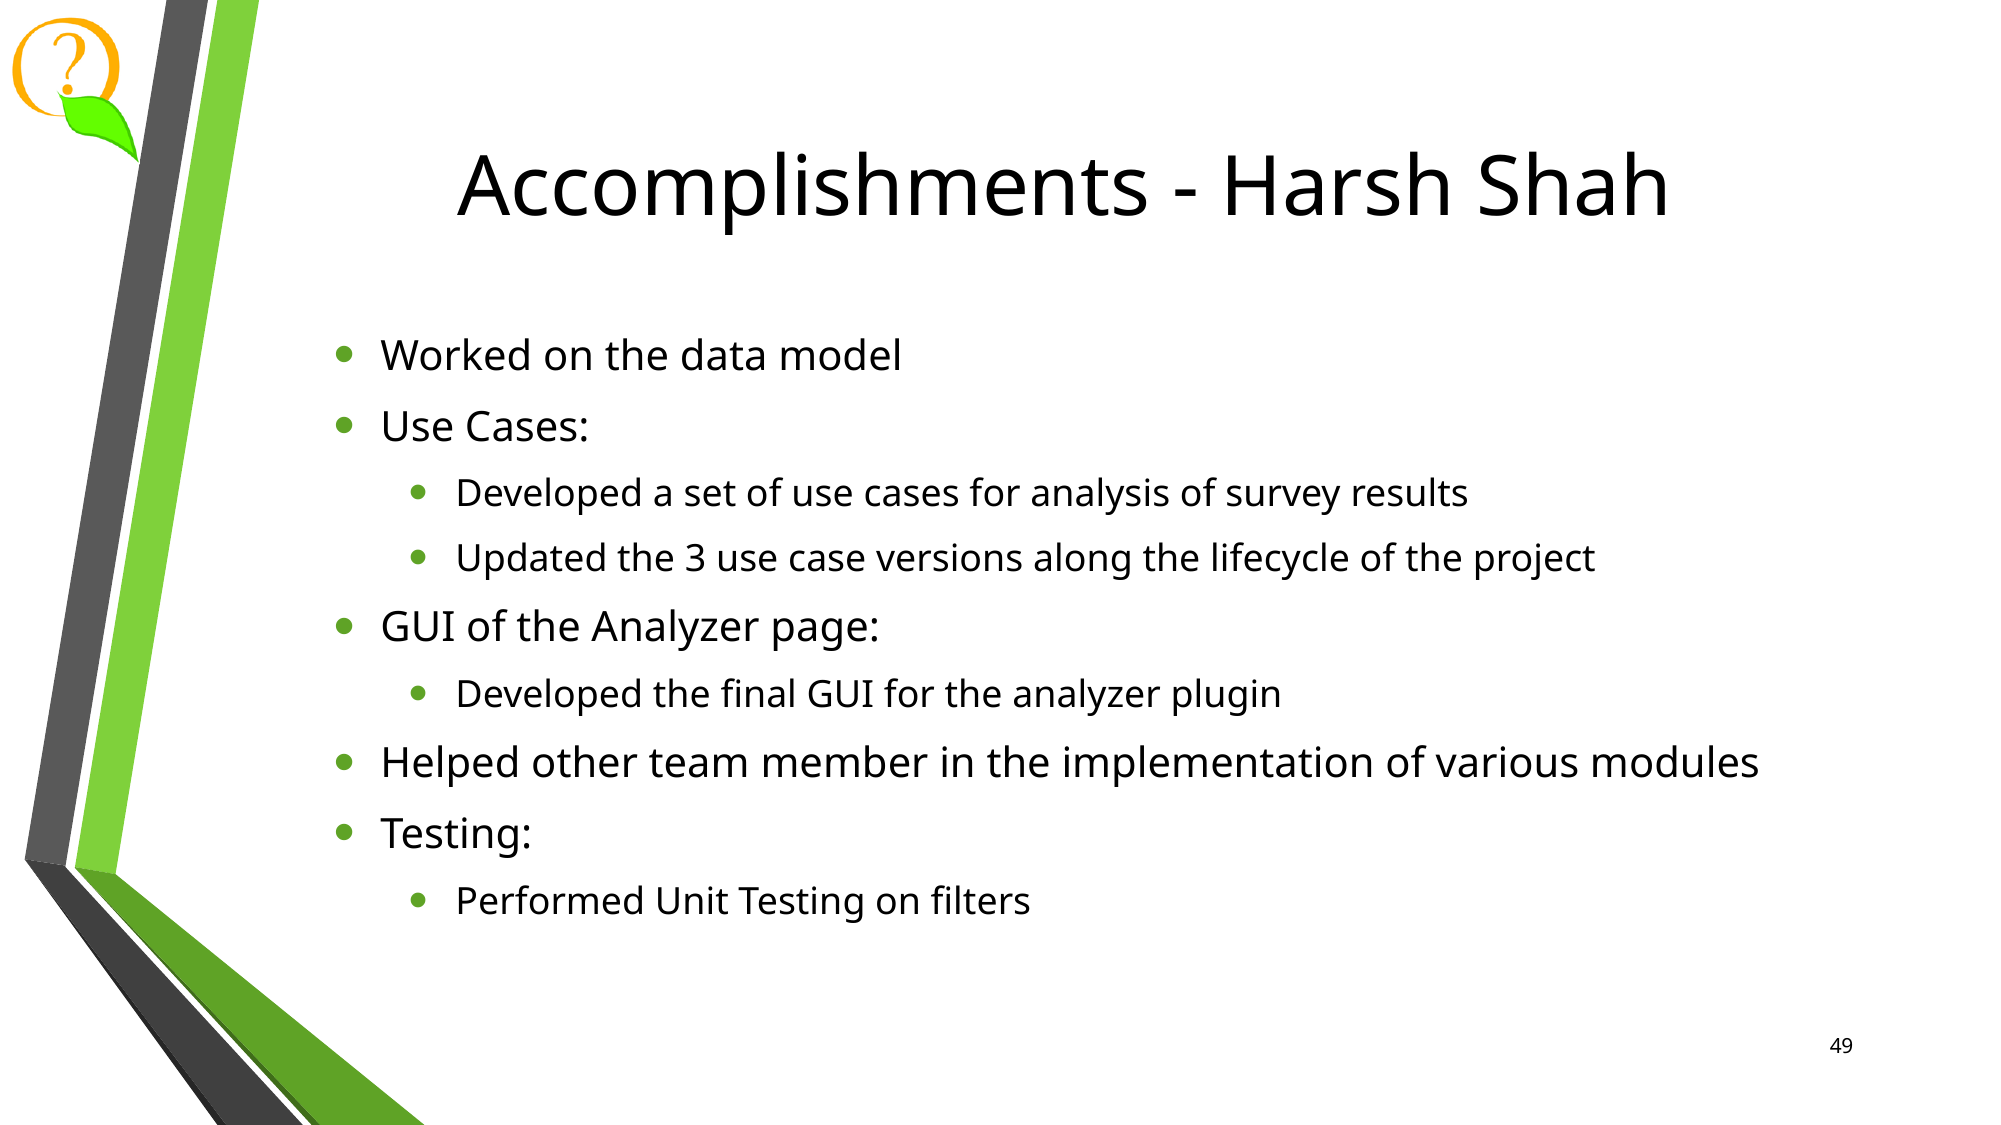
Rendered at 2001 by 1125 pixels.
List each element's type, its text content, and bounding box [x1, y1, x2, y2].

picture [7, 12, 140, 164]
list Worked on the data model Use Cases: Developed a set of use cases for analysis of survey results Updated the 3 use case versions along the lifecycle of the project GUI of the Analyzer page: Developed the final GUI for the analyzer plugin Helped other team member in the implementation of various modules Testing: Performed Unit Testing on filters [243, 251, 1887, 1000]
title Accomplishments - Harsh Shah [243, 112, 1887, 251]
slide_number 49 [1777, 1017, 1869, 1077]
